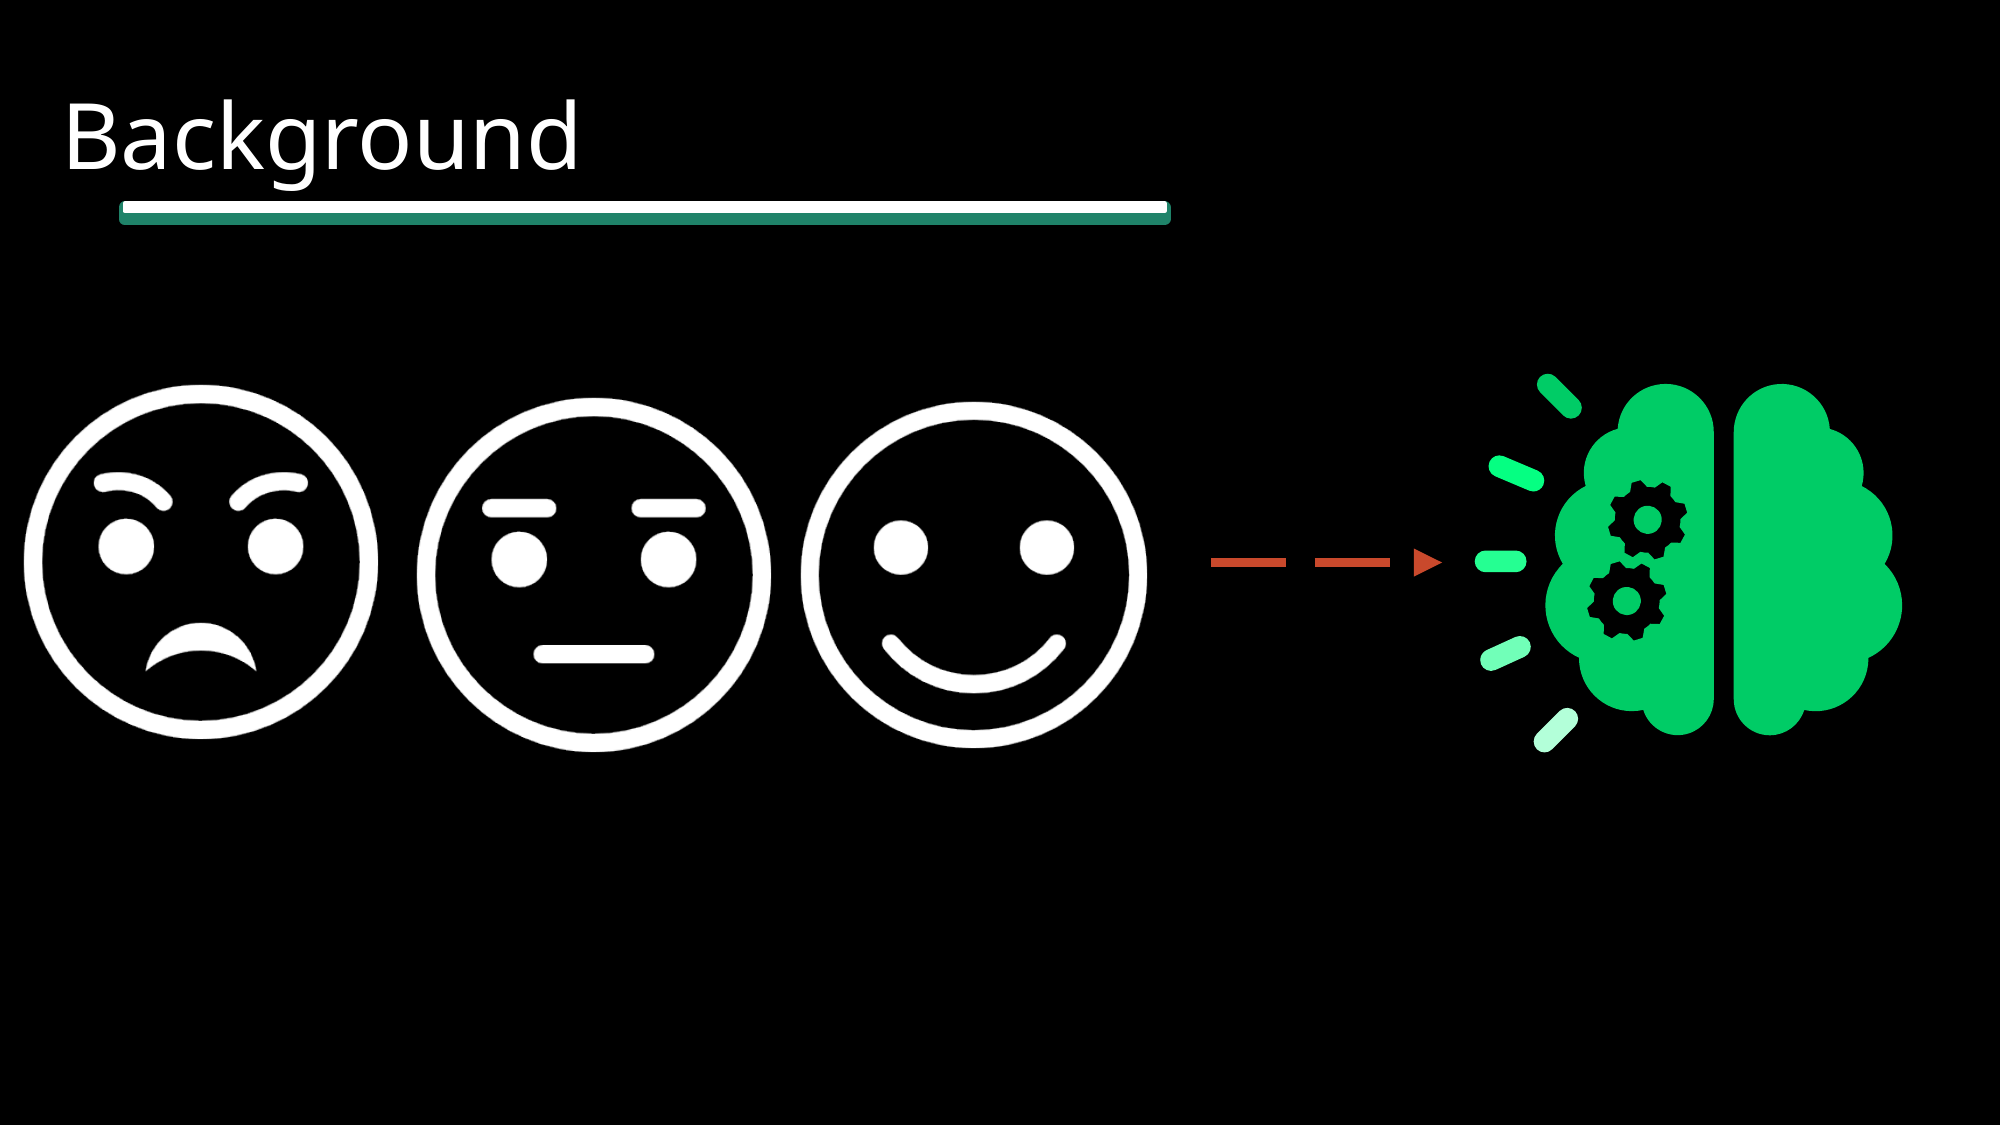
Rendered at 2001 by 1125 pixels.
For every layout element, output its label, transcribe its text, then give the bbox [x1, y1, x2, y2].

text_box [1733, 383, 1903, 736]
picture [0, 338, 1193, 799]
text_box [124, 203, 1165, 212]
title Background [46, 30, 1772, 249]
text_box [1612, 587, 1641, 616]
text_box [1533, 707, 1579, 753]
text_box [1474, 550, 1527, 573]
text_box [1480, 636, 1531, 671]
text_box [1488, 455, 1545, 492]
text_box [124, 212, 1165, 220]
text_box [1536, 373, 1582, 419]
text_box [1633, 505, 1662, 534]
text_box [1545, 383, 1714, 736]
